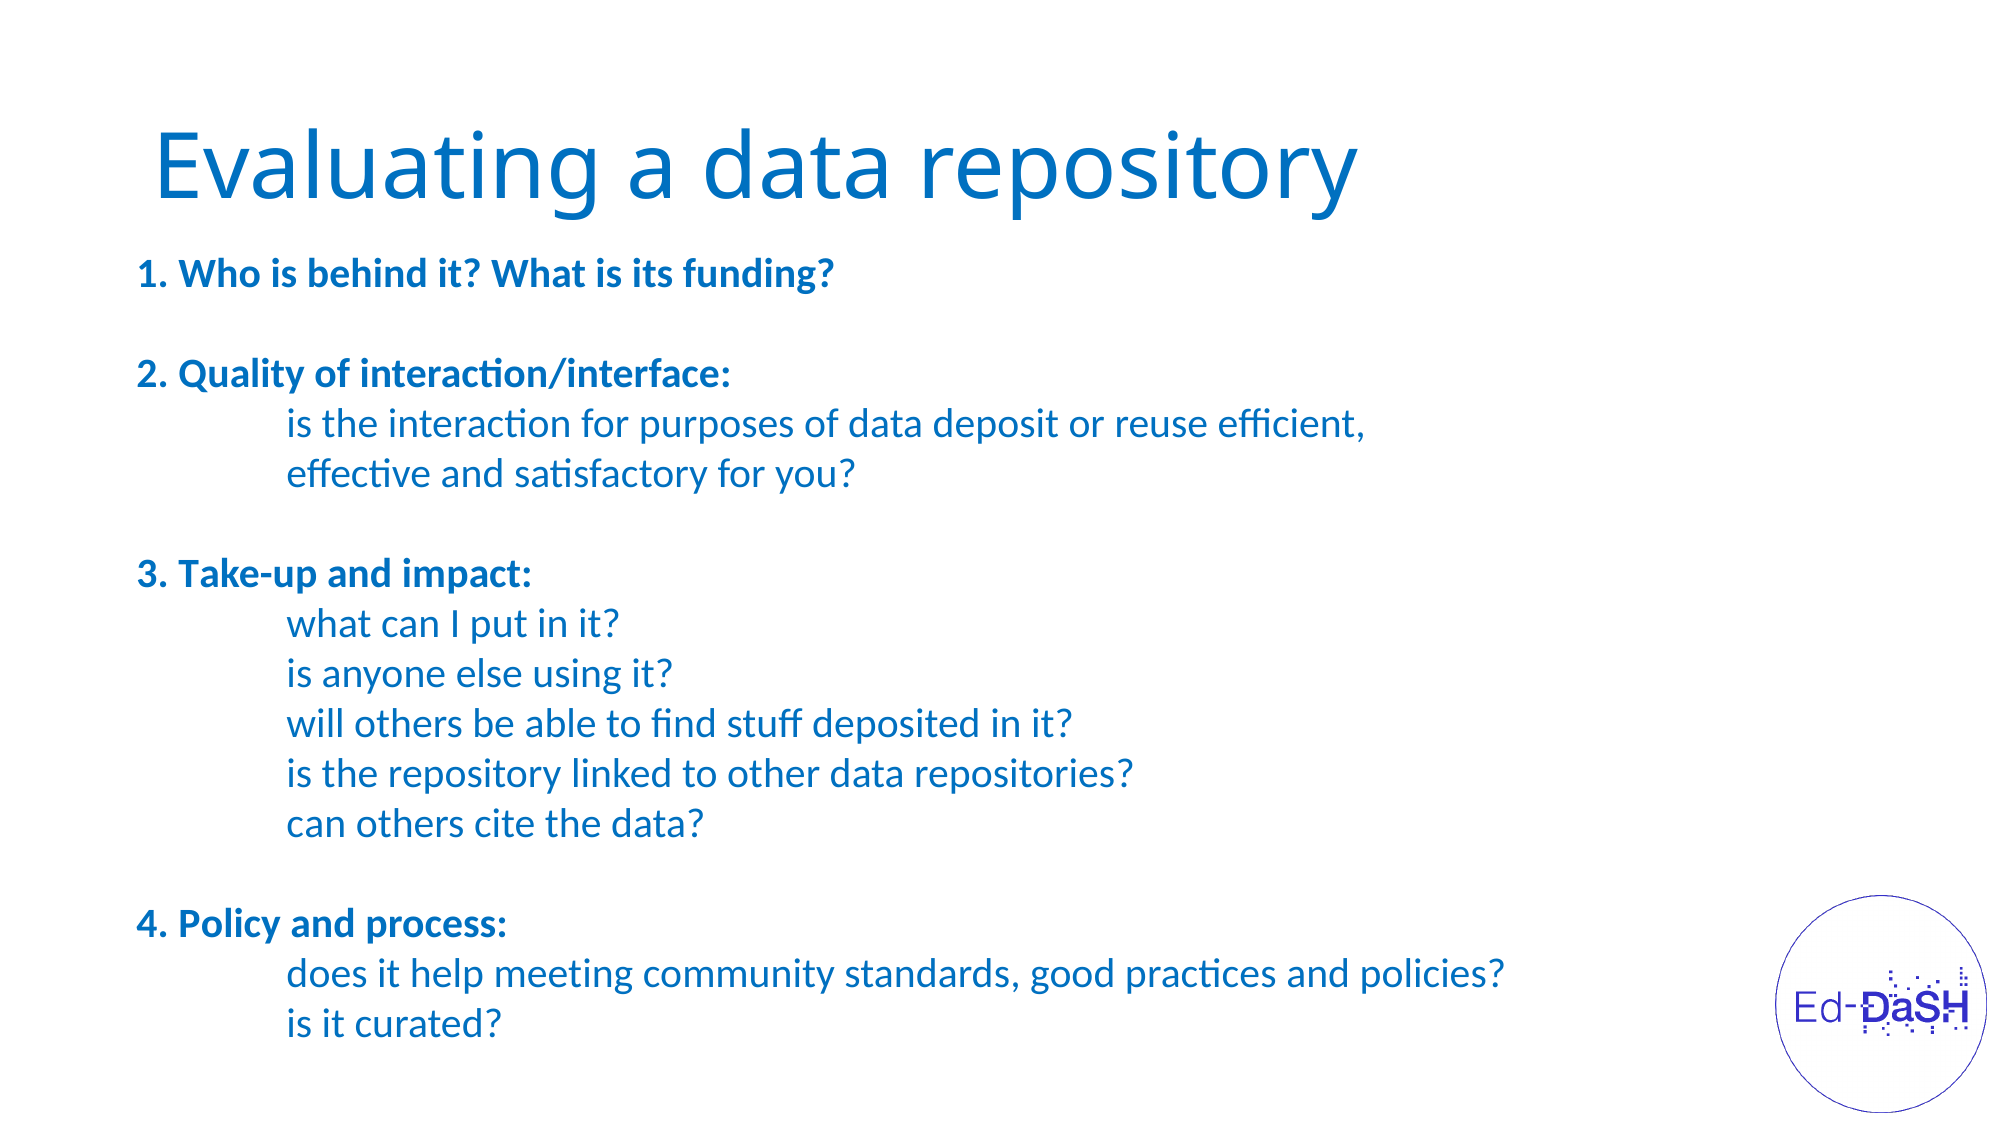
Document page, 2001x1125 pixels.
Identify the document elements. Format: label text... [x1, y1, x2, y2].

title Evaluating a data repository [137, 59, 1863, 278]
picture [1775, 895, 1987, 1113]
text_box 1. Who is behind it? What is its funding? 2. Quality of interaction/interface: is the interaction for purposes of data deposit or reuse efficient, effective and satisfactory for you? 3. Take-up and impact: what can I put in it? is anyone else using it? will others be able to find stuff deposited in it? is the repository linked to other data repositories? can others cite the data? 4. Policy and process: does it help meeting community standards, good practices and policies? is it curated? [121, 237, 1924, 1054]
